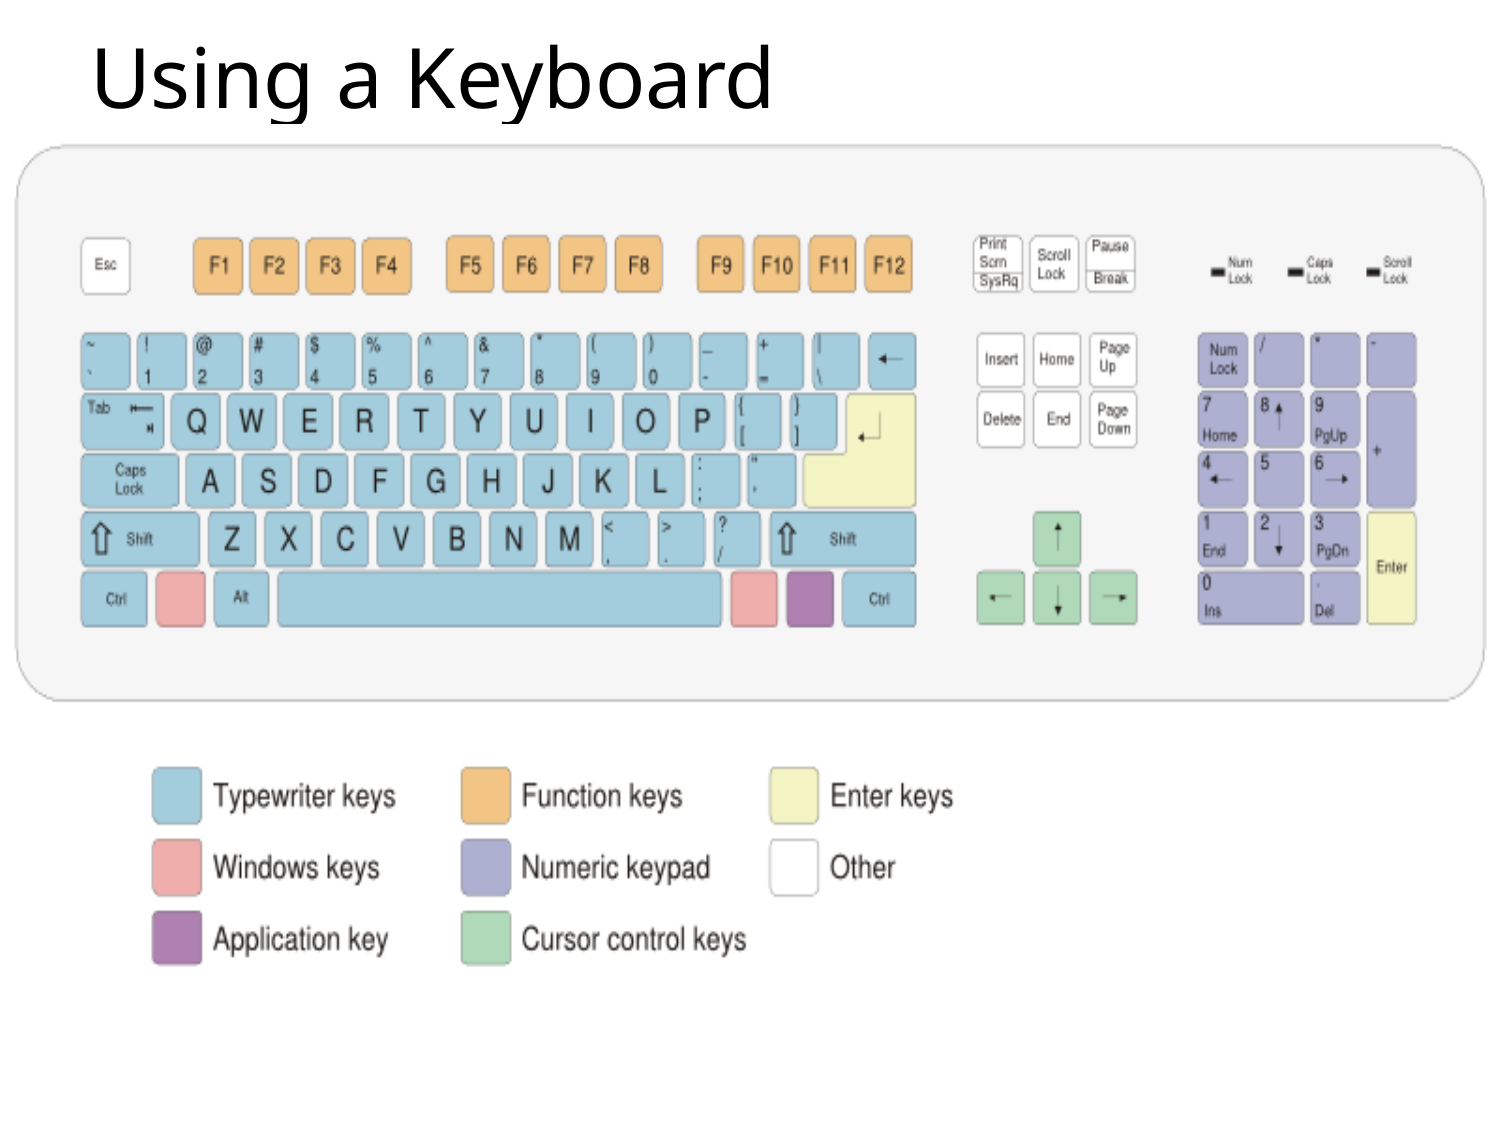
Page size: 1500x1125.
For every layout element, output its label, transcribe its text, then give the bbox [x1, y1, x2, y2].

title Using a Keyboard [75, 0, 1425, 122]
picture [0, 124, 1500, 988]
